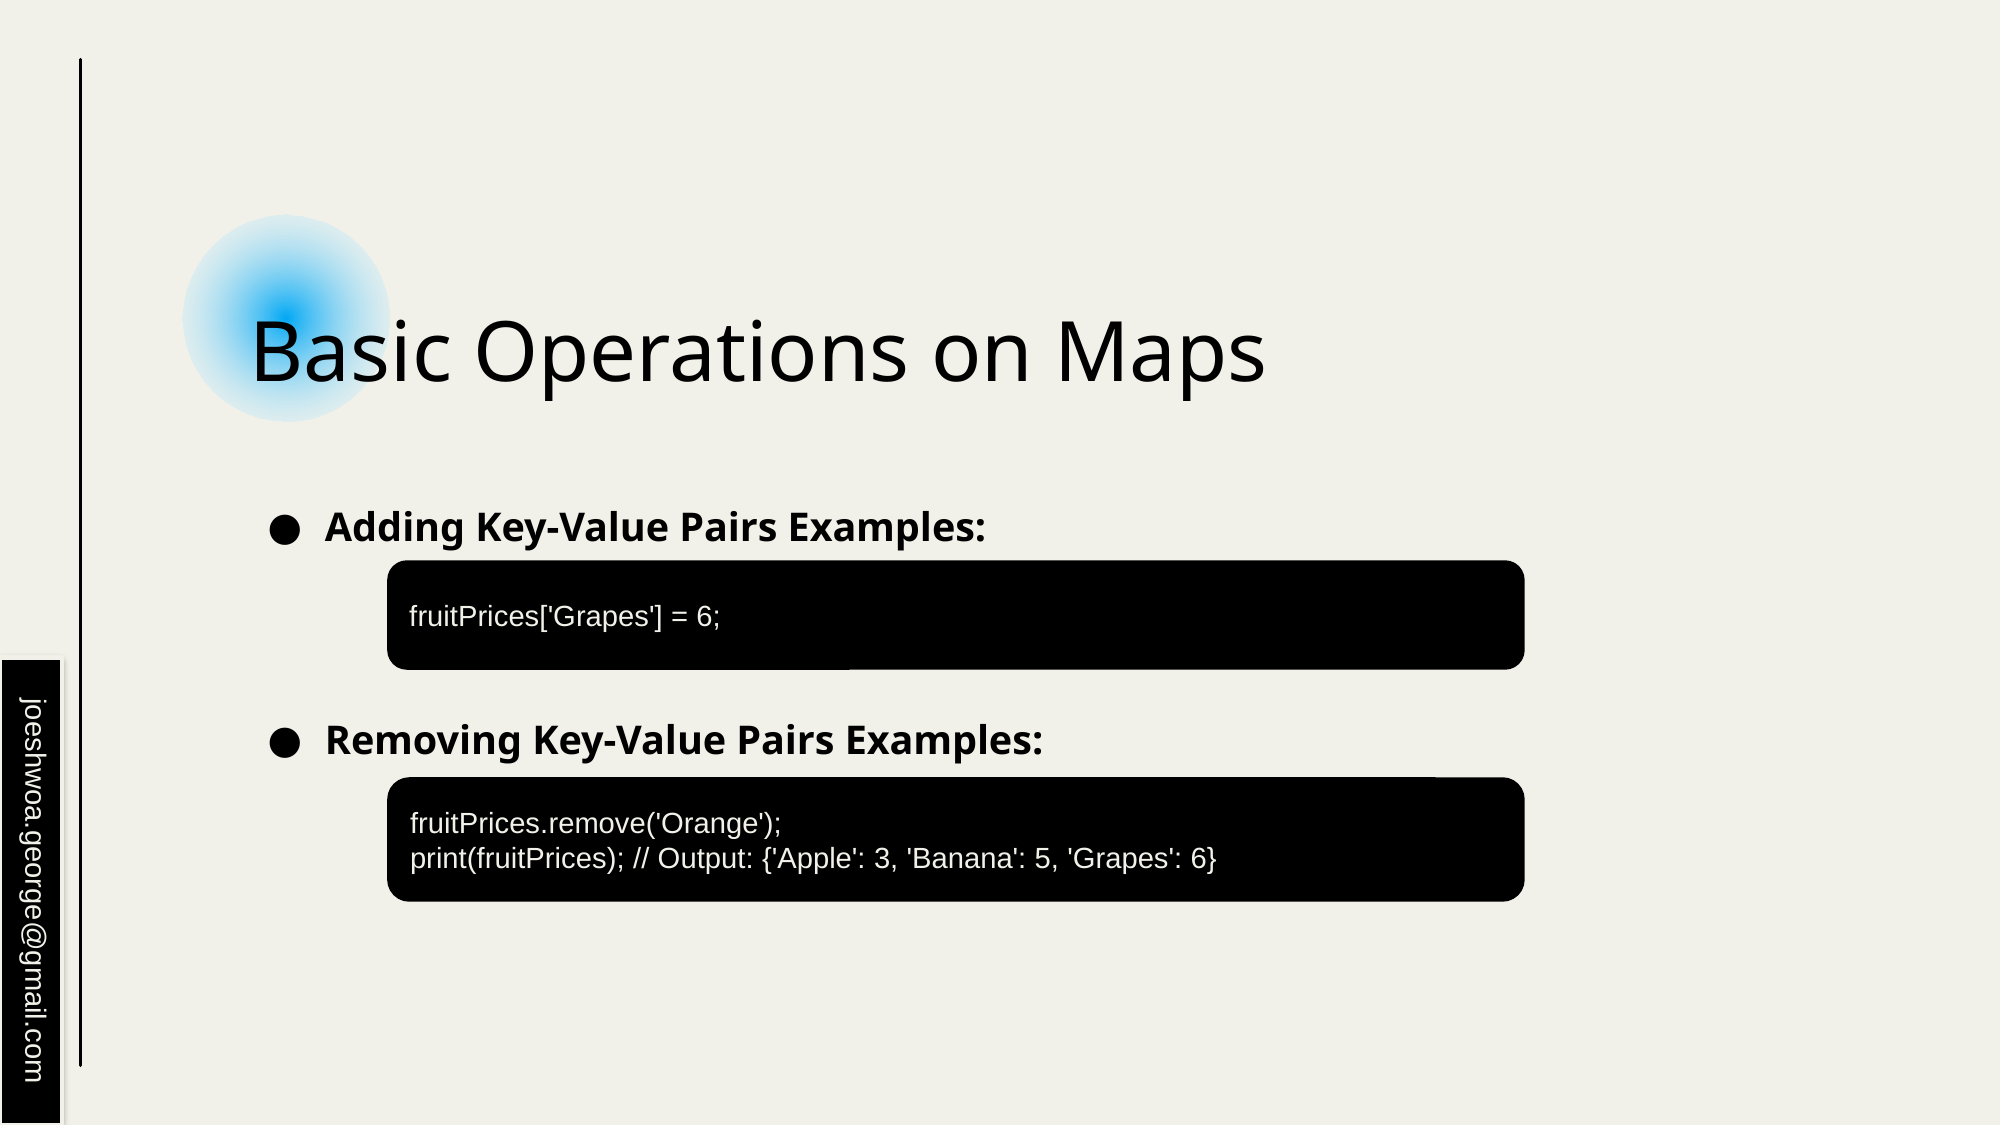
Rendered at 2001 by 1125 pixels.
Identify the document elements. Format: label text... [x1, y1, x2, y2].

list Adding Key-Value Pairs Examples: Removing Key-Value Pairs Examples: [229, 457, 1589, 867]
text_box fruitPrices['Grapes'] = 6; [387, 560, 1525, 670]
title Basic Operations on Maps [229, 285, 1589, 411]
text_box [240, 411, 332, 422]
text_box fruitPrices.remove('Orange'); print(fruitPrices); // Output: {'Apple': 3, 'Banana': 5, 'Grapes': 6} [387, 777, 1525, 902]
text_box [182, 214, 384, 405]
text_box joeshwoa.george@gmail.com [0, 655, 64, 1125]
